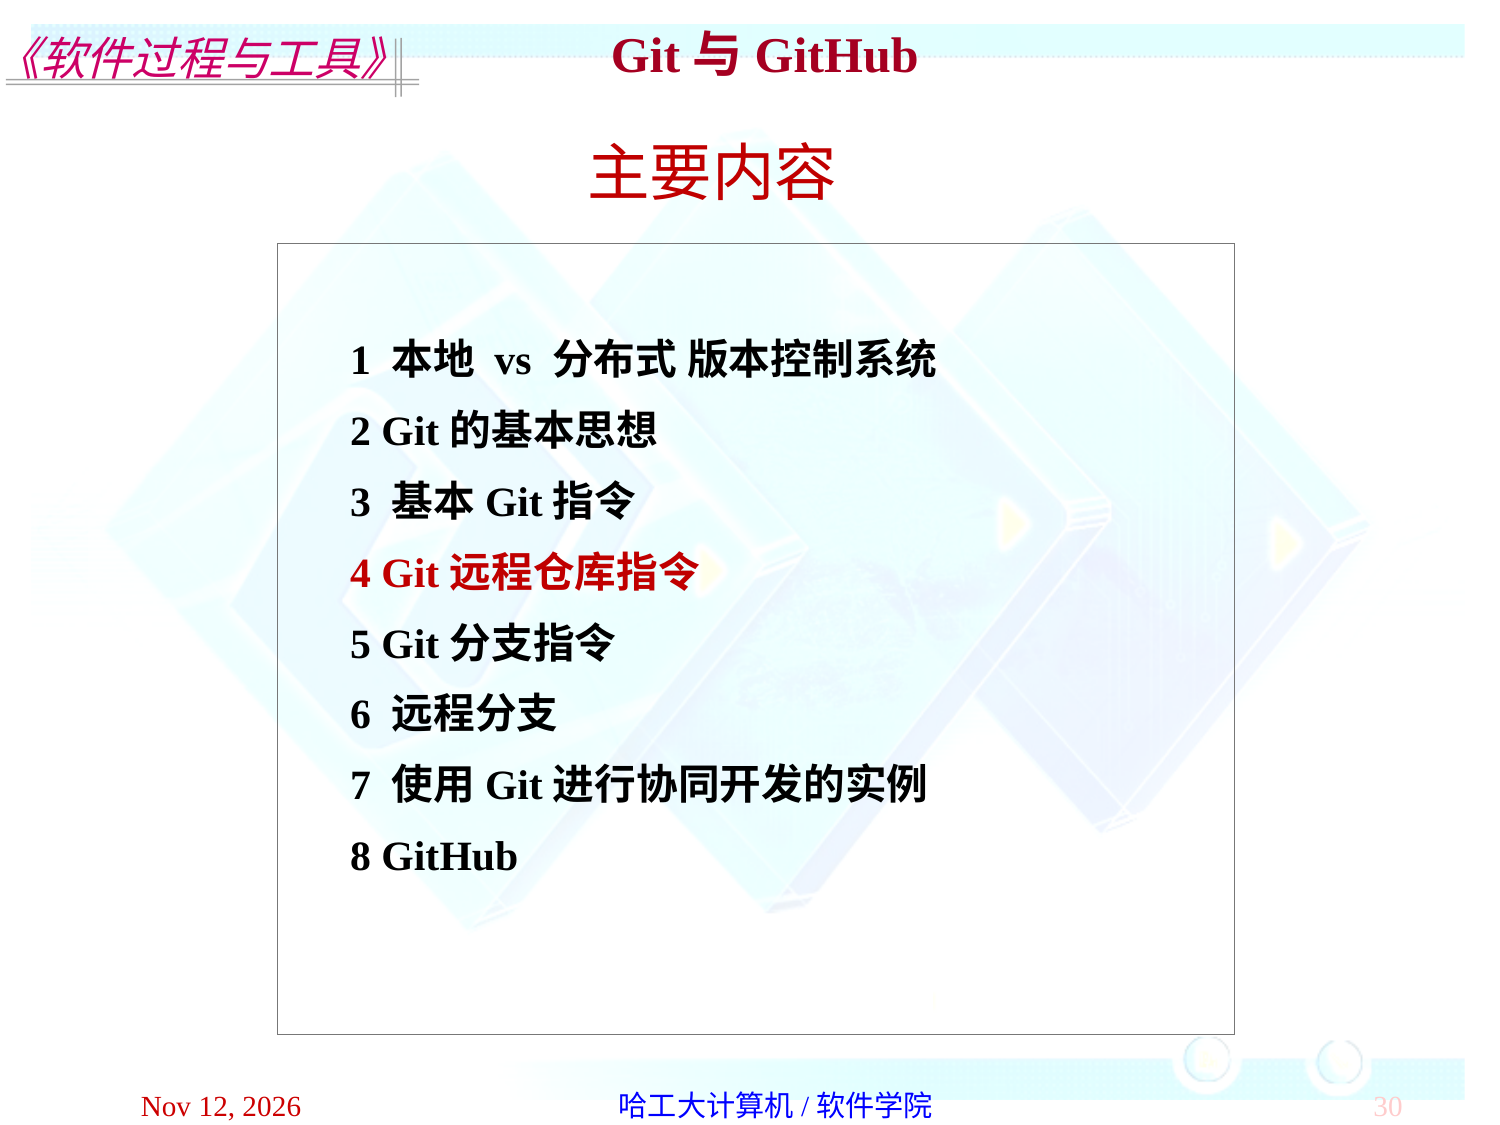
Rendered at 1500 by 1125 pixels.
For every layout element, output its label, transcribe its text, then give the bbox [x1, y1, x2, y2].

text_box 1 本地 vs 分布式 版本控制系统 2 Git的基本思想 3 基本Git指令 4 Git远程仓库指令 5 Git分支指令 6 远程分支 7 使用Git进行协同开发的实例 8 GitHub [277, 243, 1235, 1035]
text_box Git与GitHub [389, 15, 1140, 90]
text_box 主要内容 [572, 125, 1447, 232]
